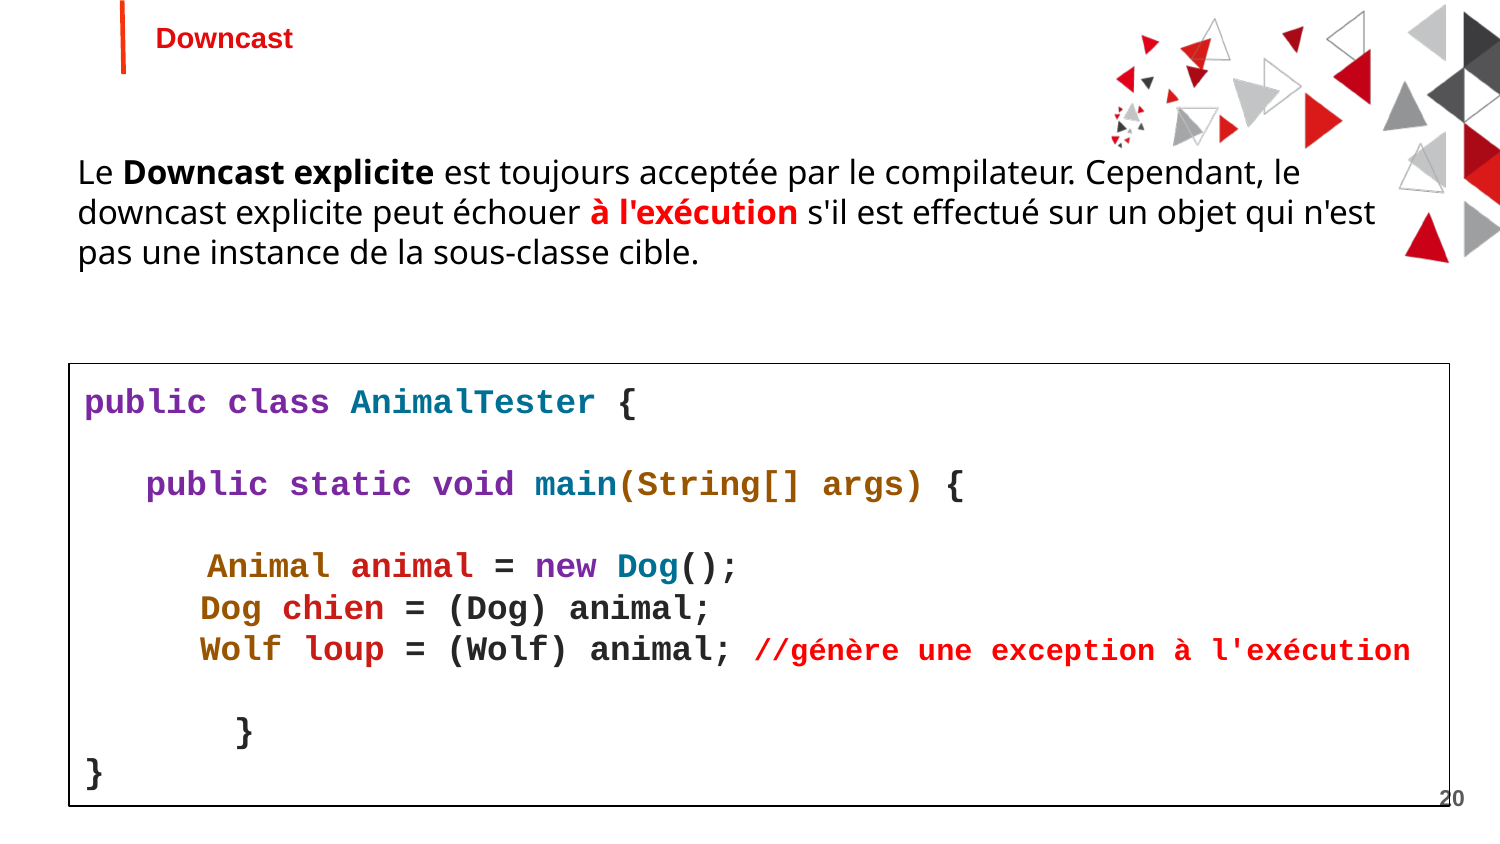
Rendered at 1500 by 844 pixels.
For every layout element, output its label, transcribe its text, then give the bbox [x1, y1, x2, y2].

picture [1110, 0, 1500, 268]
text_box public class AnimalTester { public static void main(String[] args) { Animal animal = new Dog(); Dog chien = (Dog) animal; Wolf loup = (Wolf) animal; //génère une exception à l'exécution } } [69, 363, 1450, 806]
slide_number ‹#› [1389, 764, 1480, 830]
text_box Downcast [140, 4, 893, 70]
text_box Le Downcast explicite est toujours acceptée par le compilateur. Cependant, le downcast explicite peut échouer à l'exécution s'il est effectué sur un objet qui n'est pas une instance de la sous-classe cible. [62, 96, 1435, 326]
